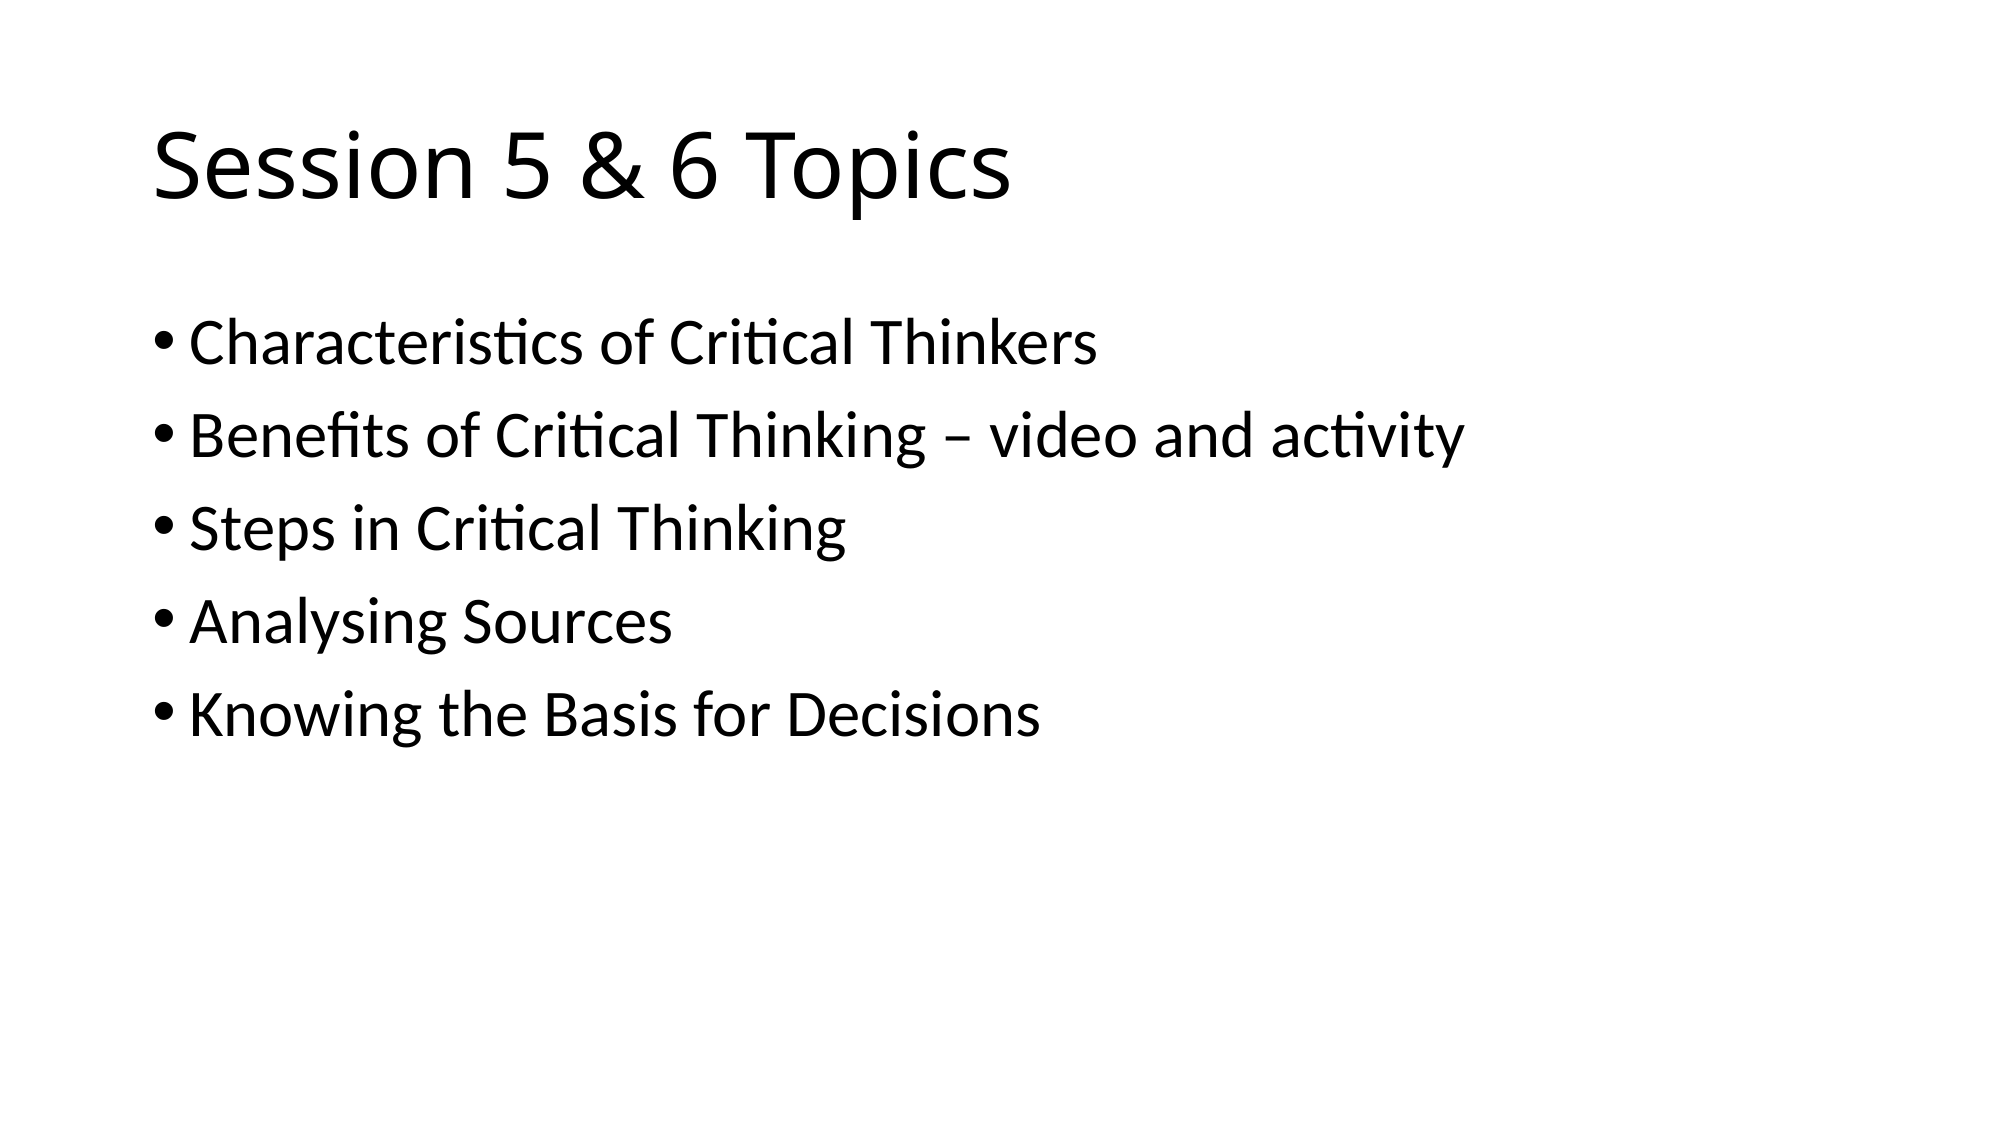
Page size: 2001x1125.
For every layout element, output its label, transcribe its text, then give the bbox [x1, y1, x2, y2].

title Session 5 & 6 Topics [137, 59, 1863, 278]
list Characteristics of Critical Thinkers Benefits of Critical Thinking – video and activity Steps in Critical Thinking Analysing Sources Knowing the Basis for Decisions [137, 299, 1863, 1014]
